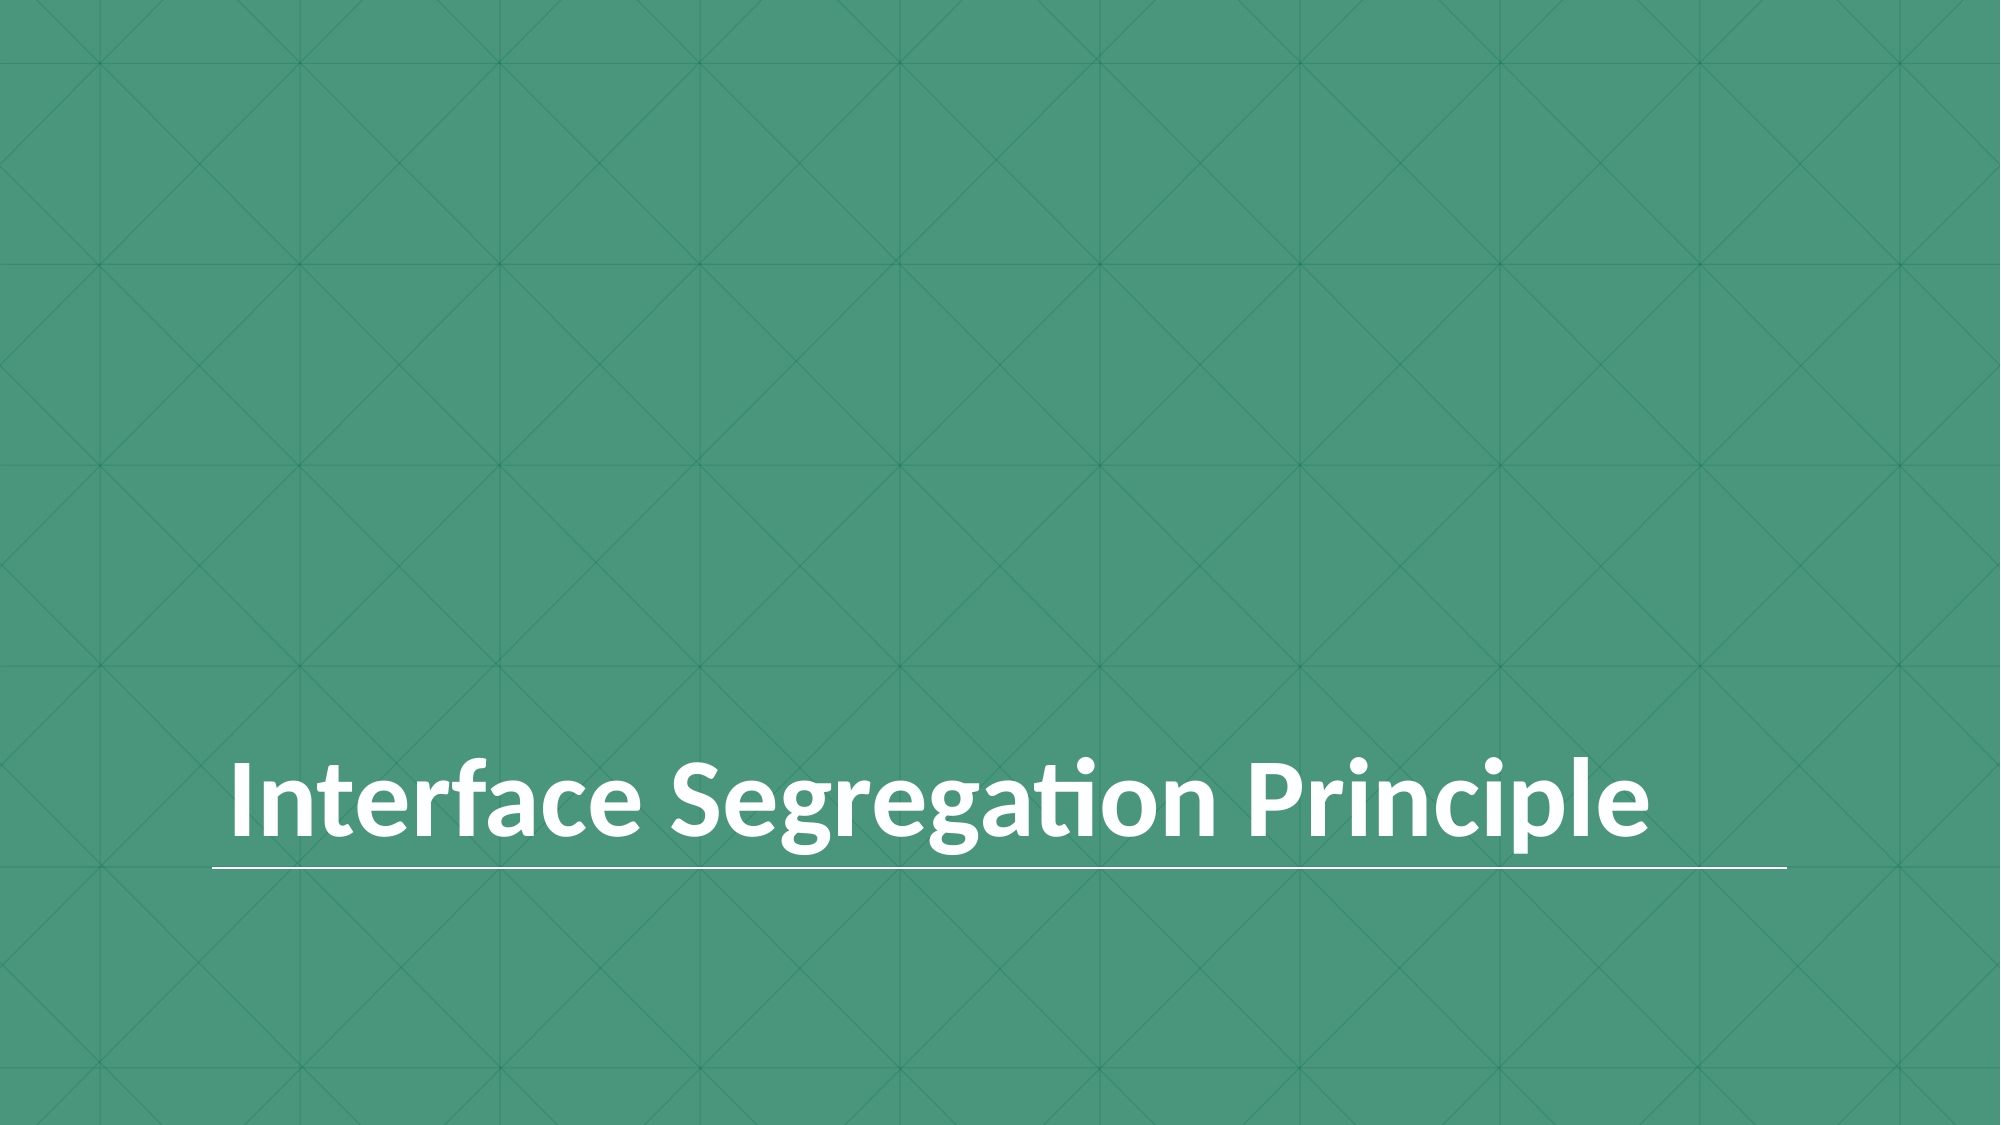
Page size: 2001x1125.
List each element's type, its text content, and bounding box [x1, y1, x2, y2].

title Interface Segregation Principle [212, 416, 1788, 867]
